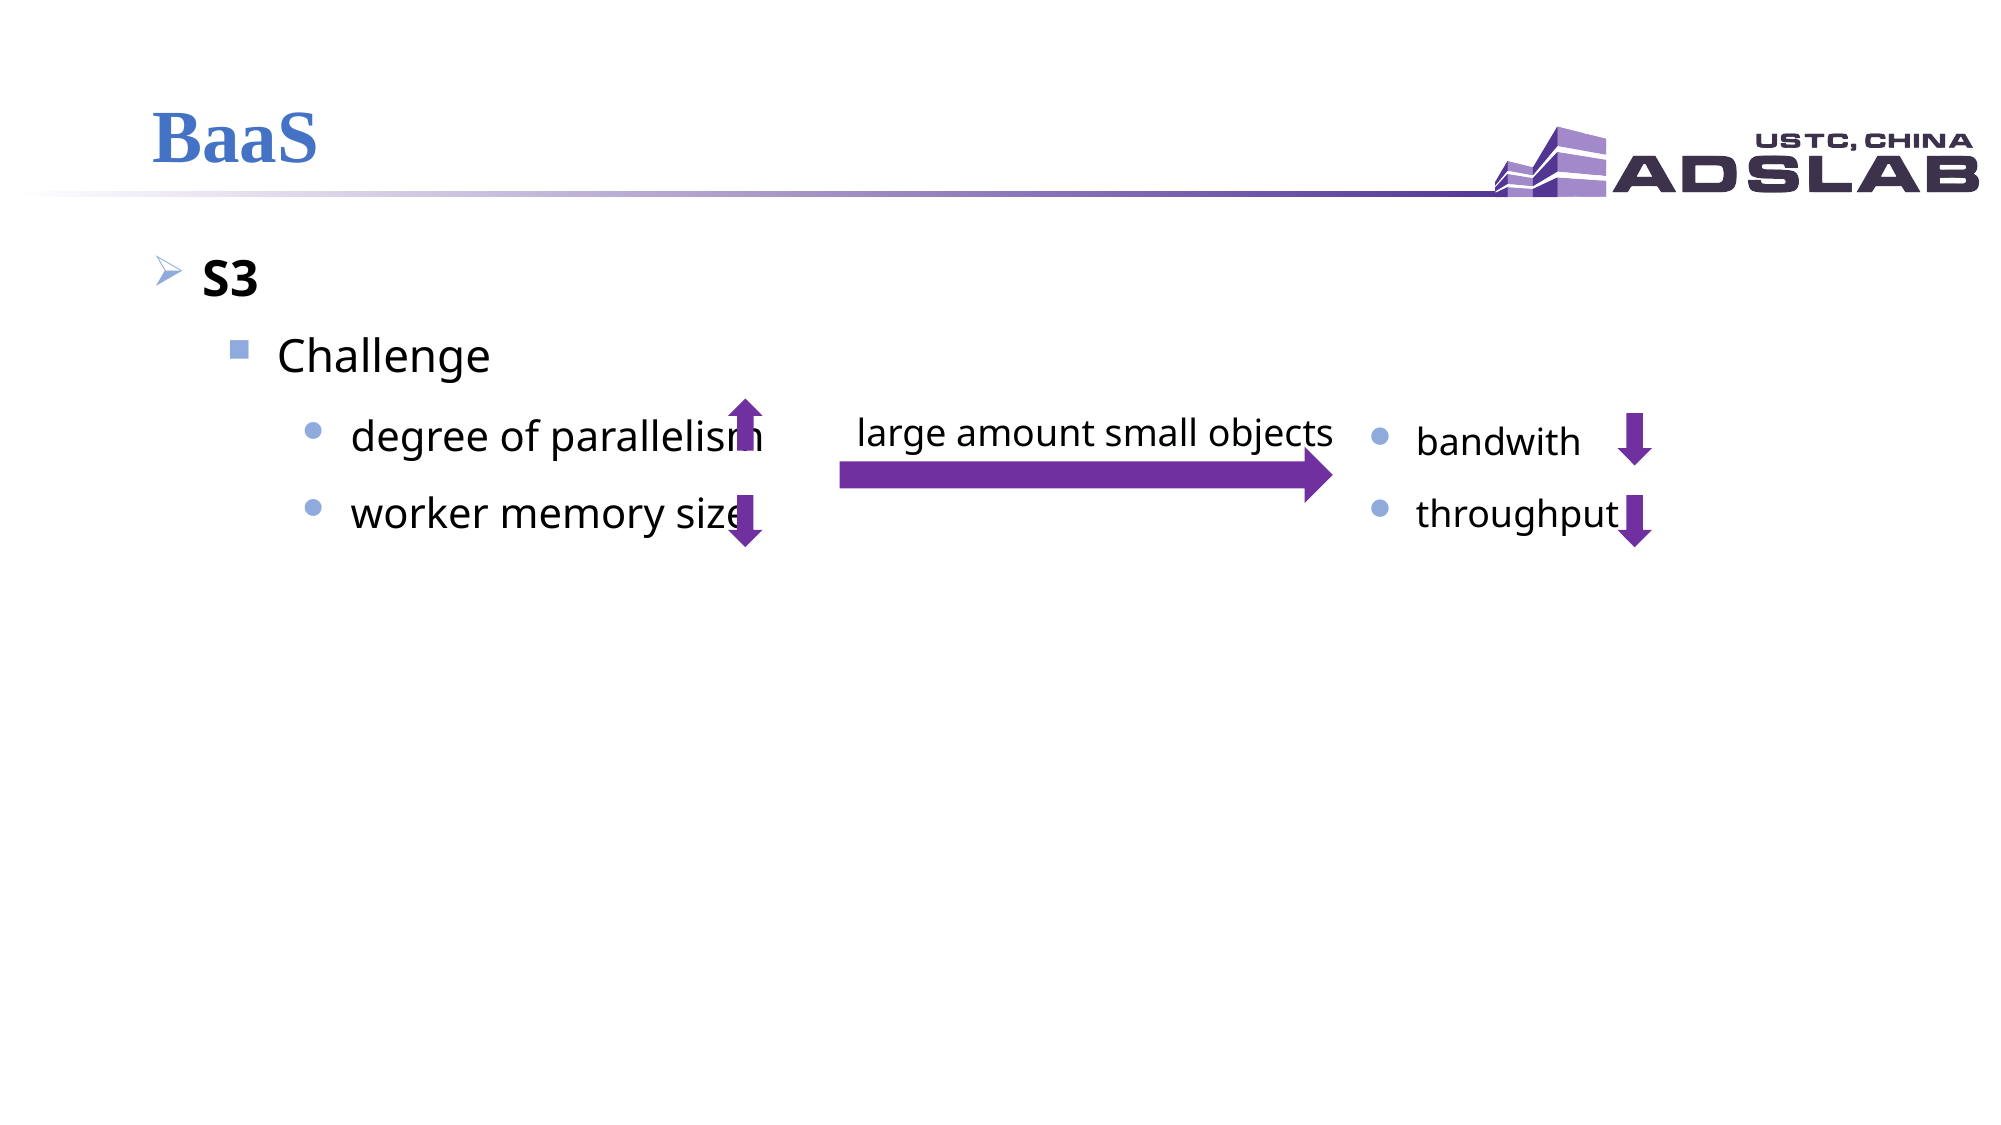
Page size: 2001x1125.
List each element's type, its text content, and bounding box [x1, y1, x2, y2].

text_box [731, 400, 760, 450]
text_box large amount small objects [841, 401, 1354, 462]
picture [1488, 124, 1985, 198]
text_box [840, 462, 1331, 500]
text_box [1620, 414, 1649, 464]
text_box bandwith throughput [1354, 383, 1679, 543]
title BaaS [137, 59, 1863, 187]
text_box [731, 496, 760, 546]
text_box [1620, 496, 1649, 546]
list S3 Challenge degree of parallelism worker memory size [137, 226, 1863, 946]
